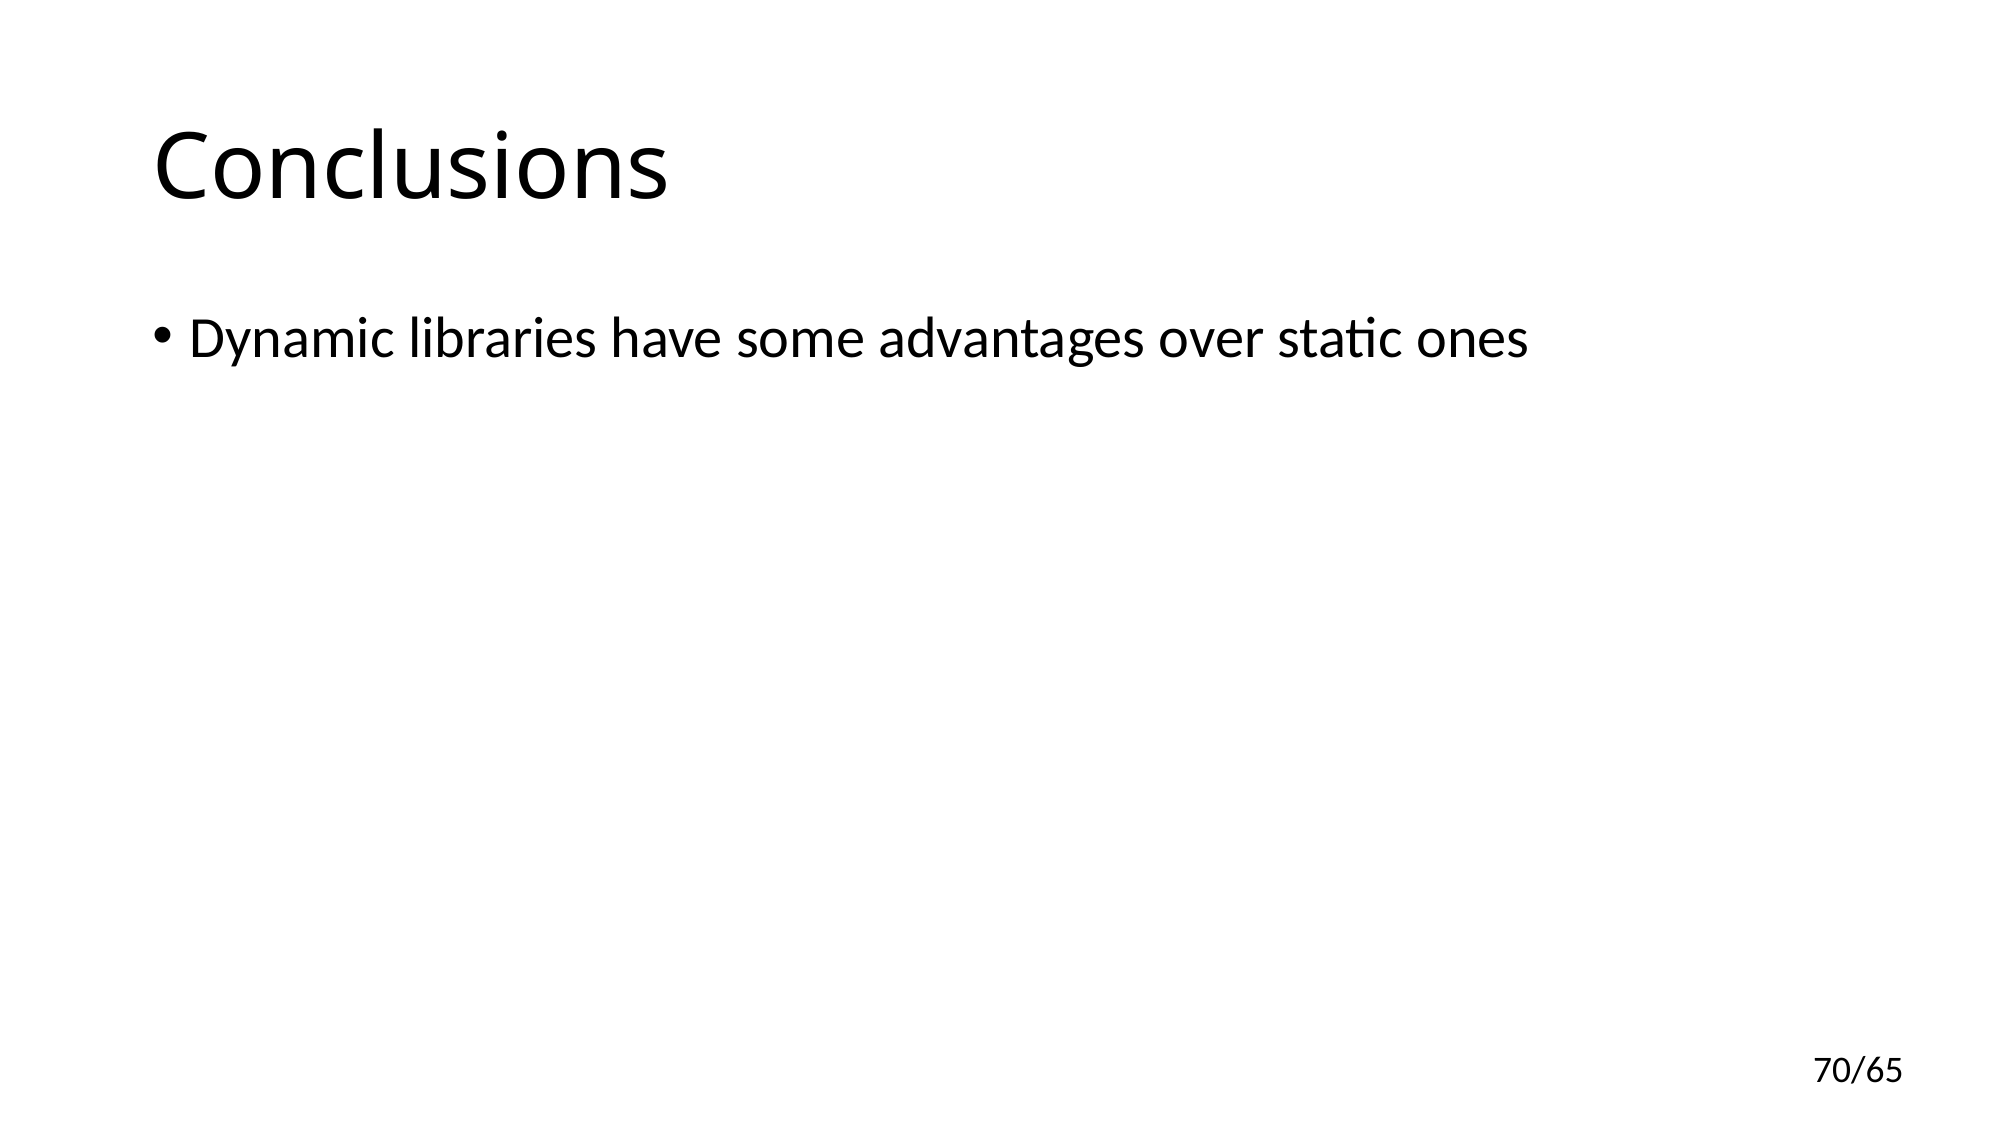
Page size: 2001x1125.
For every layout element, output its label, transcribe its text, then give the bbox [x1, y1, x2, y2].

title Conclusions [137, 59, 1863, 278]
list Dynamic libraries have some advantages over static ones [137, 299, 1863, 1014]
